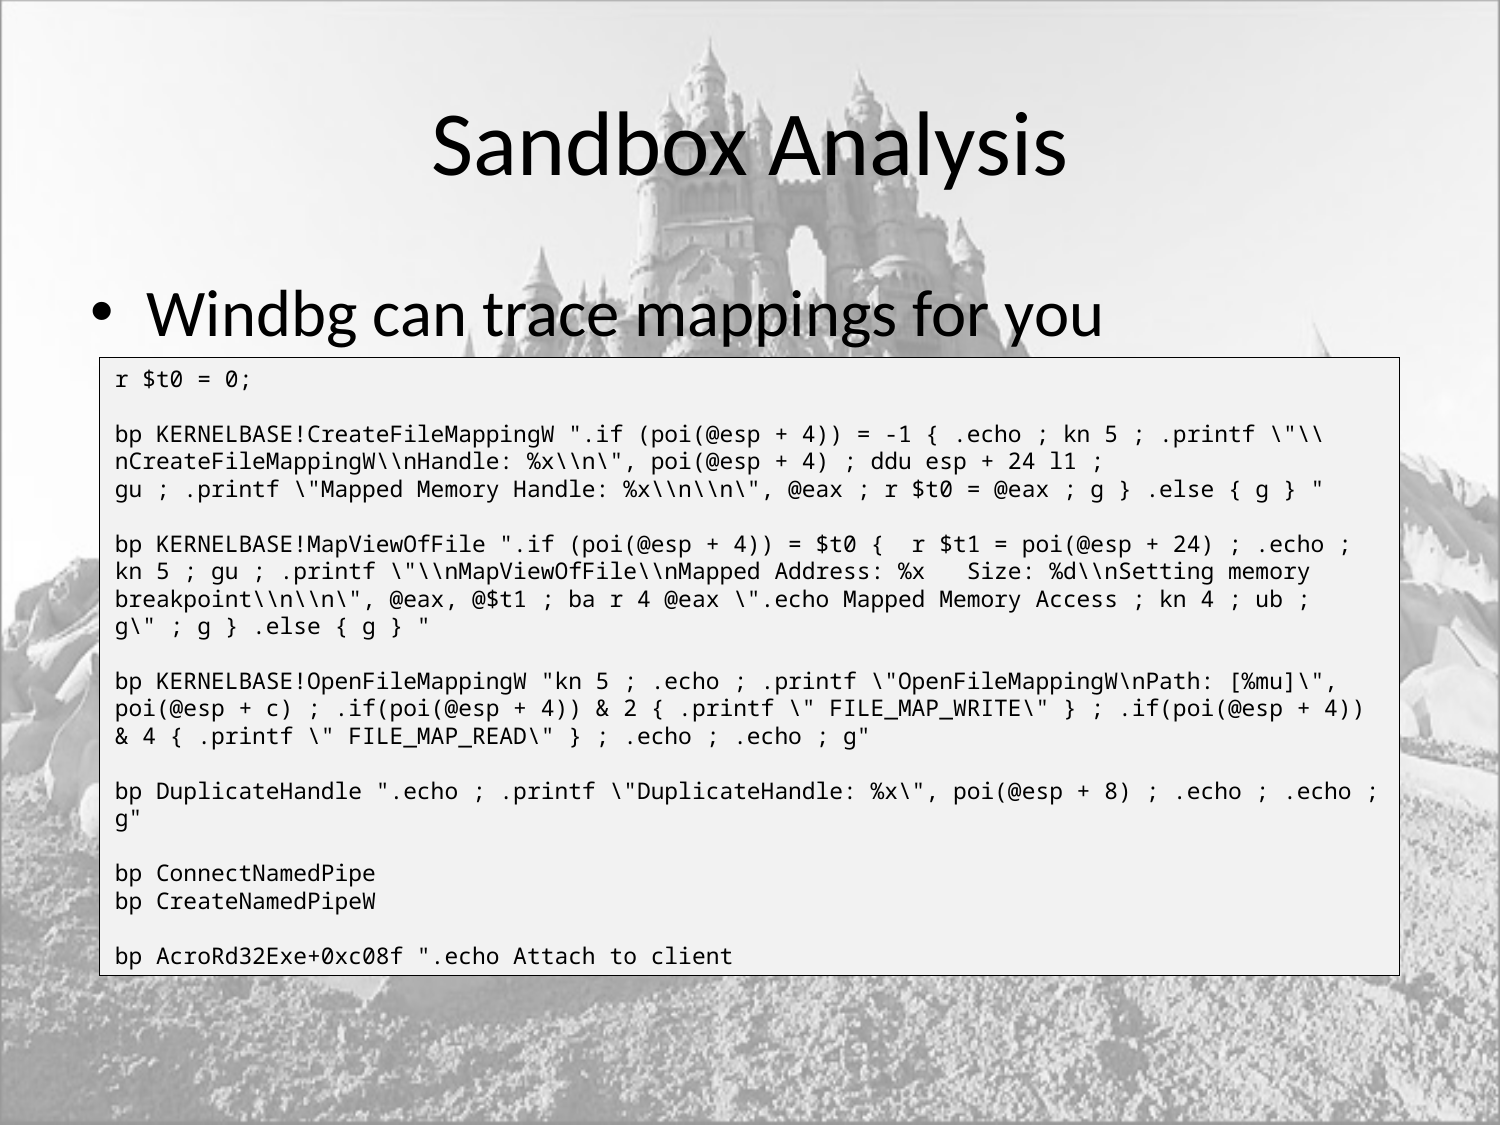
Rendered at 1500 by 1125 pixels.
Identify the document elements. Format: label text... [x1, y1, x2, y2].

title Future Potential [0, 0, 1500, 1125]
text_box r $t0 = 0; bp KERNELBASE!CreateFileMappingW ".if (poi(@esp + 4)) = -1 { .echo ; kn 5 ; .printf \"\\nCreateFileMappingW\\nHandle: %x\\n\", poi(@esp + 4) ; ddu esp + 24 l1 ; gu ; .printf \"Mapped Memory Handle: %x\\n\\n\", @eax ; r $t0 = @eax ; g } .else { g } " bp KERNELBASE!MapViewOfFile ".if (poi(@esp + 4)) = $t0 { r $t1 = poi(@esp + 24) ; .echo ; kn 5 ; gu ; .printf \"\\nMapViewOfFile\\nMapped Address: %x Size: %d\\nSetting memory breakpoint\\n\\n\", @eax, @$t1 ; ba r 4 @eax \".echo Mapped Memory Access ; kn 4 ; ub ; g\" ; g } .else { g } " bp KERNELBASE!OpenFileMappingW "kn 5 ; .echo ; .printf \"OpenFileMappingW\nPath: [%mu]\", poi(@esp + c) ; .if(poi(@esp + 4)) & 2 { .printf \" FILE_MAP_WRITE\" } ; .if(poi(@esp + 4)) & 4 { .printf \" FILE_MAP_READ\" } ; .echo ; .echo ; g" bp DuplicateHandle ".echo ; .printf \"DuplicateHandle: %x\", poi(@esp + 8) ; .echo ; .echo ; g" bp ConnectNamedPipe bp CreateNamedPipeW bp AcroRd32Exe+0xc08f ".echo Attach to client [99, 357, 1400, 976]
list Windbg can trace mappings for you [75, 262, 1425, 1005]
title Sandbox Analysis [75, 45, 1425, 233]
